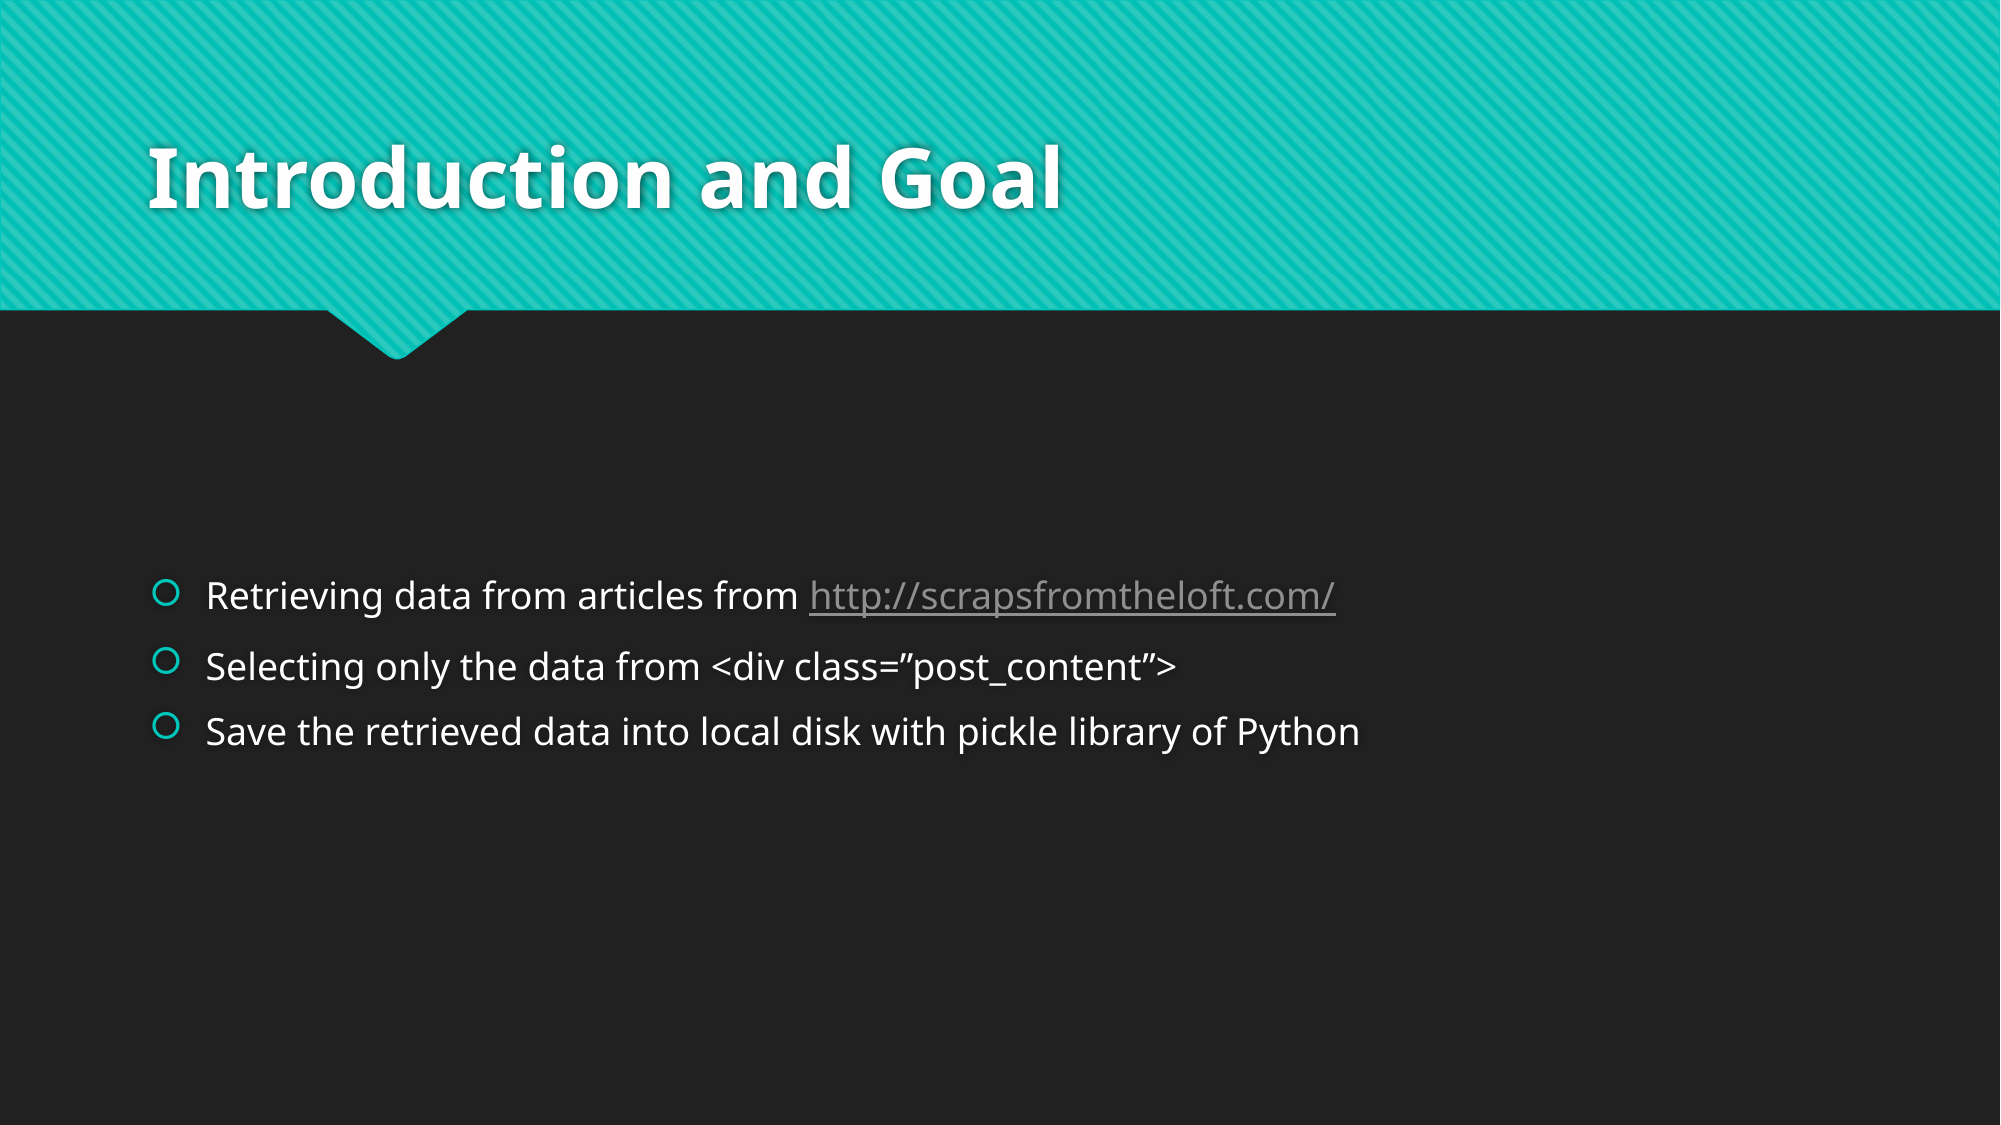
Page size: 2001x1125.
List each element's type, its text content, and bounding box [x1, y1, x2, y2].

list Retrieving data from articles from http://scrapsfromtheloft.com/ Selecting only the data from <div class=”post_content”> Save the retrieved data into local disk with pickle library of Python [134, 364, 1866, 962]
title Introduction and Goal [132, 73, 1868, 233]
